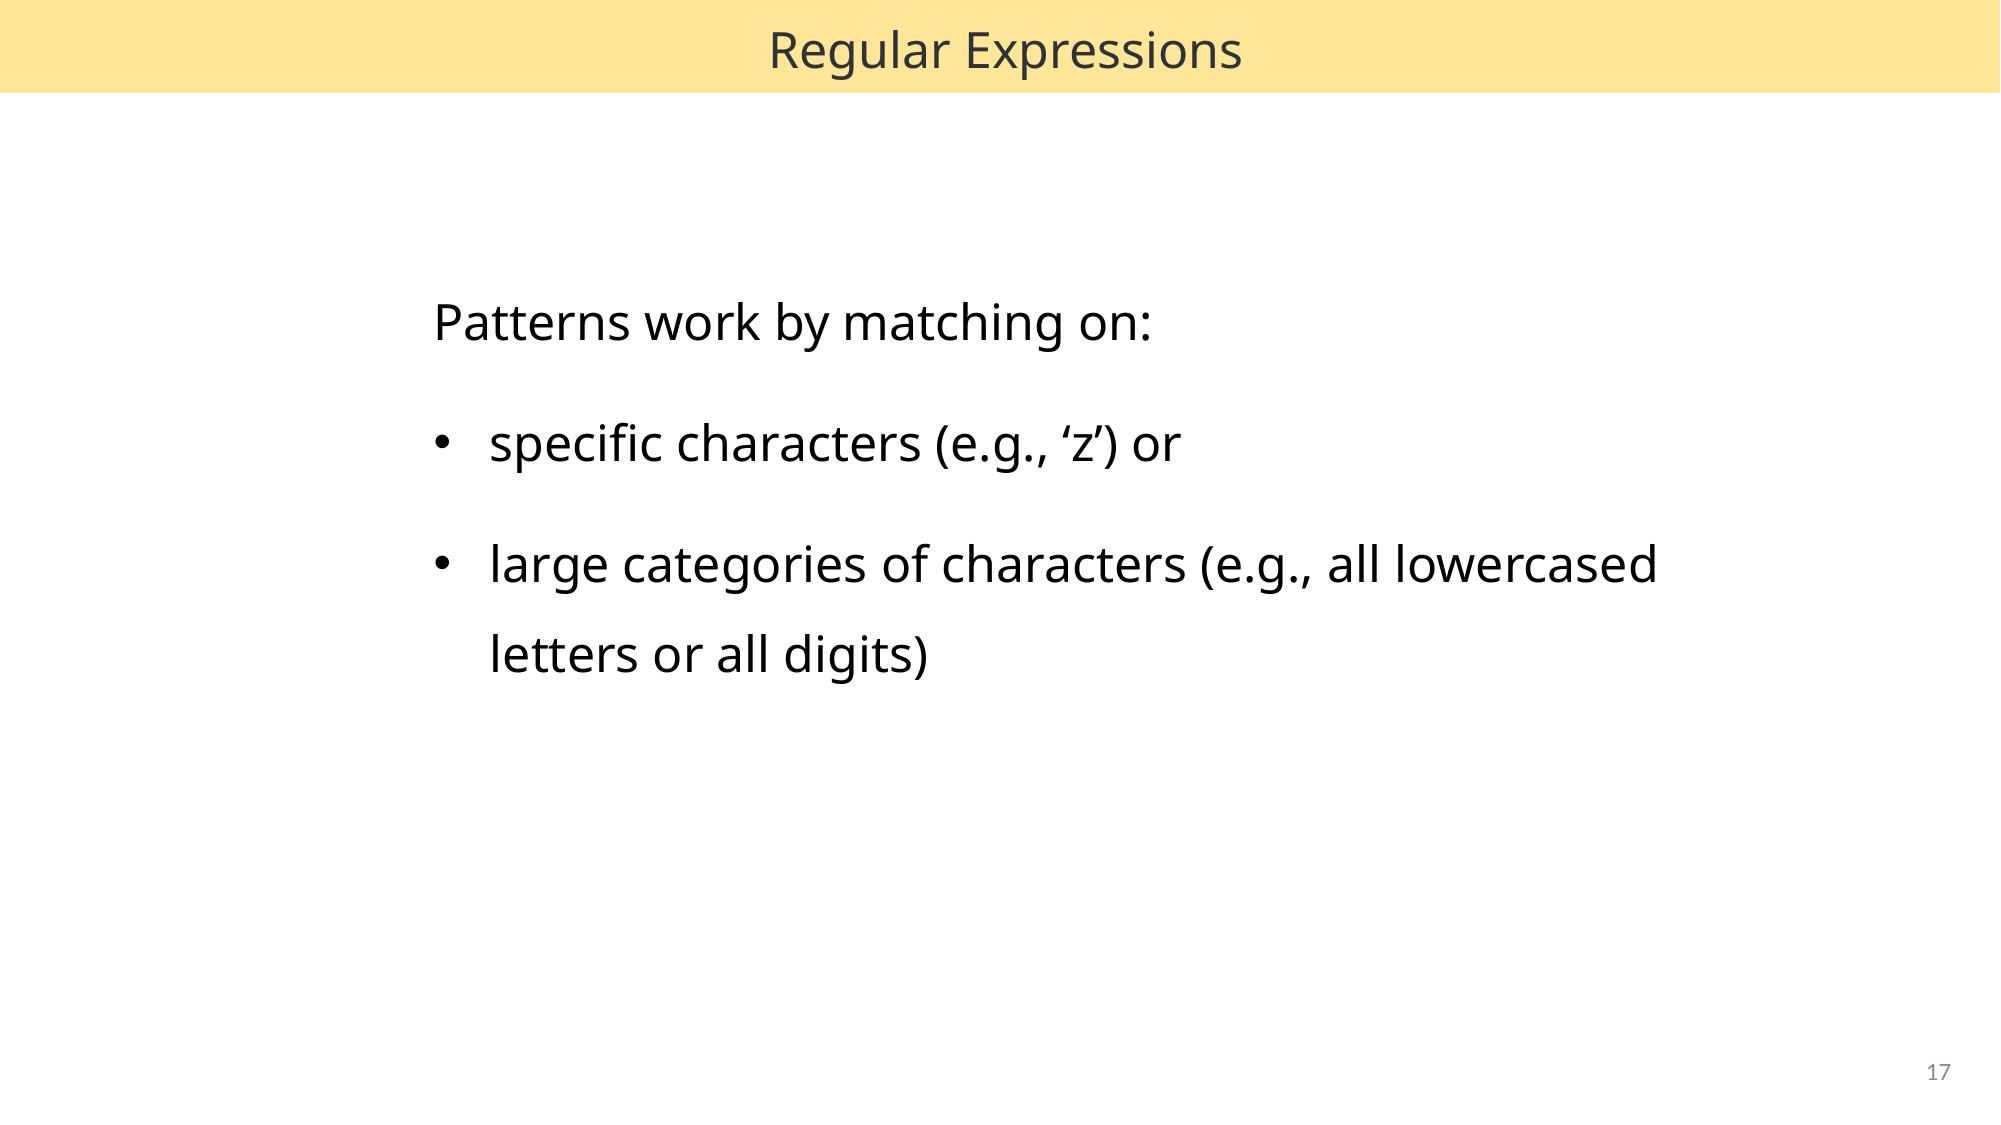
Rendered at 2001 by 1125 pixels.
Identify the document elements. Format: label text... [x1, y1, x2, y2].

text_box Regular Expressions [254, 10, 1759, 86]
text_box [0, 0, 2000, 94]
slide_number 17 [1883, 1040, 1967, 1101]
text_box Patterns work by matching on: specific characters (e.g., ‘z’) or large categories of characters (e.g., all lowercased letters or all digits) [418, 282, 1759, 690]
